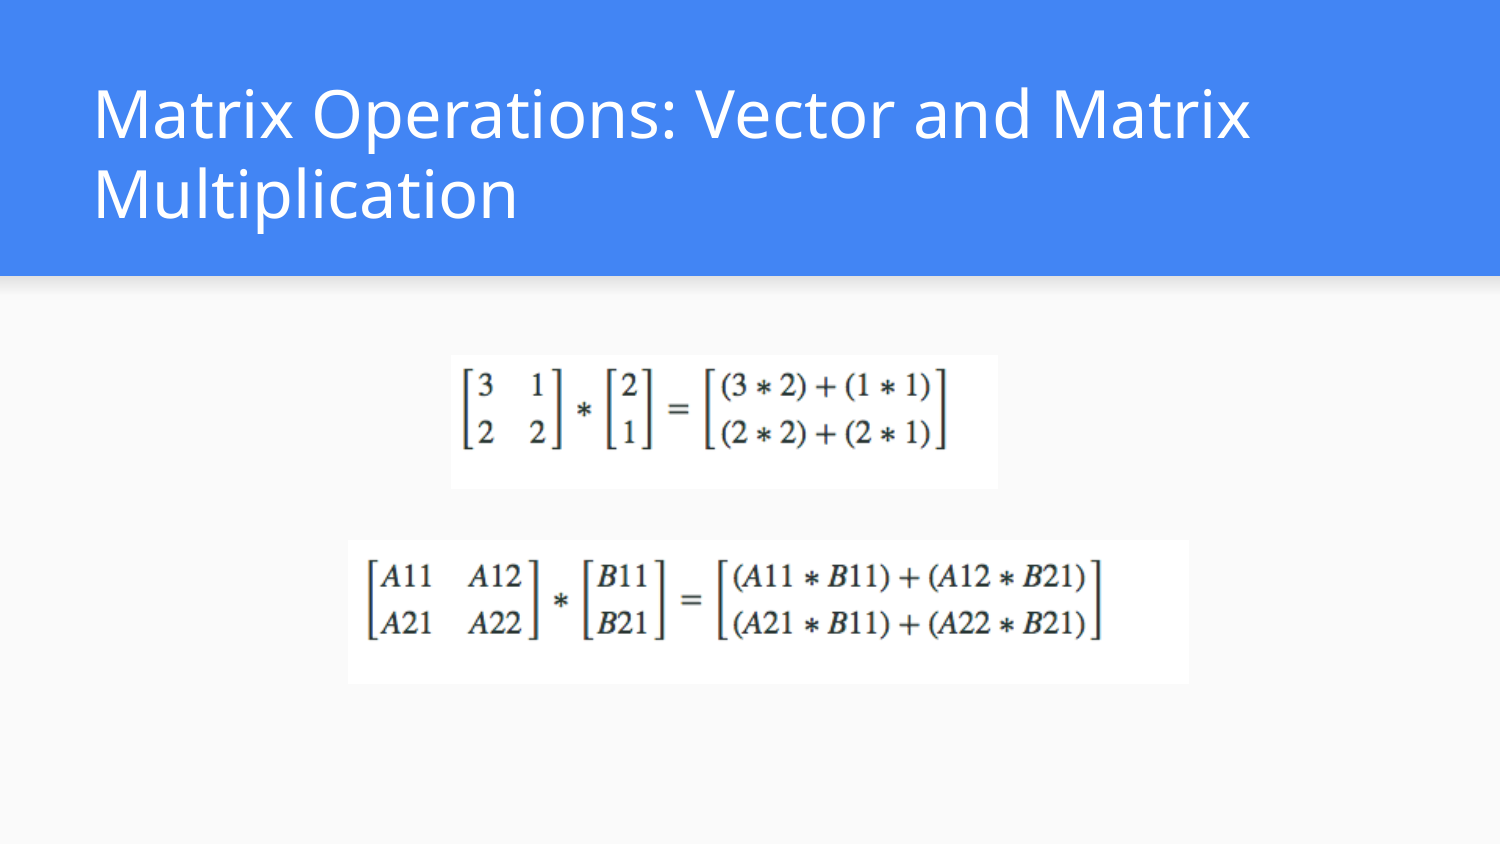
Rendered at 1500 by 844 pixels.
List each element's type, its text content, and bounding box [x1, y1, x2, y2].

picture [450, 355, 999, 489]
picture [348, 539, 1190, 685]
title Matrix Operations: Vector and Matrix Multiplication [77, 121, 1427, 248]
